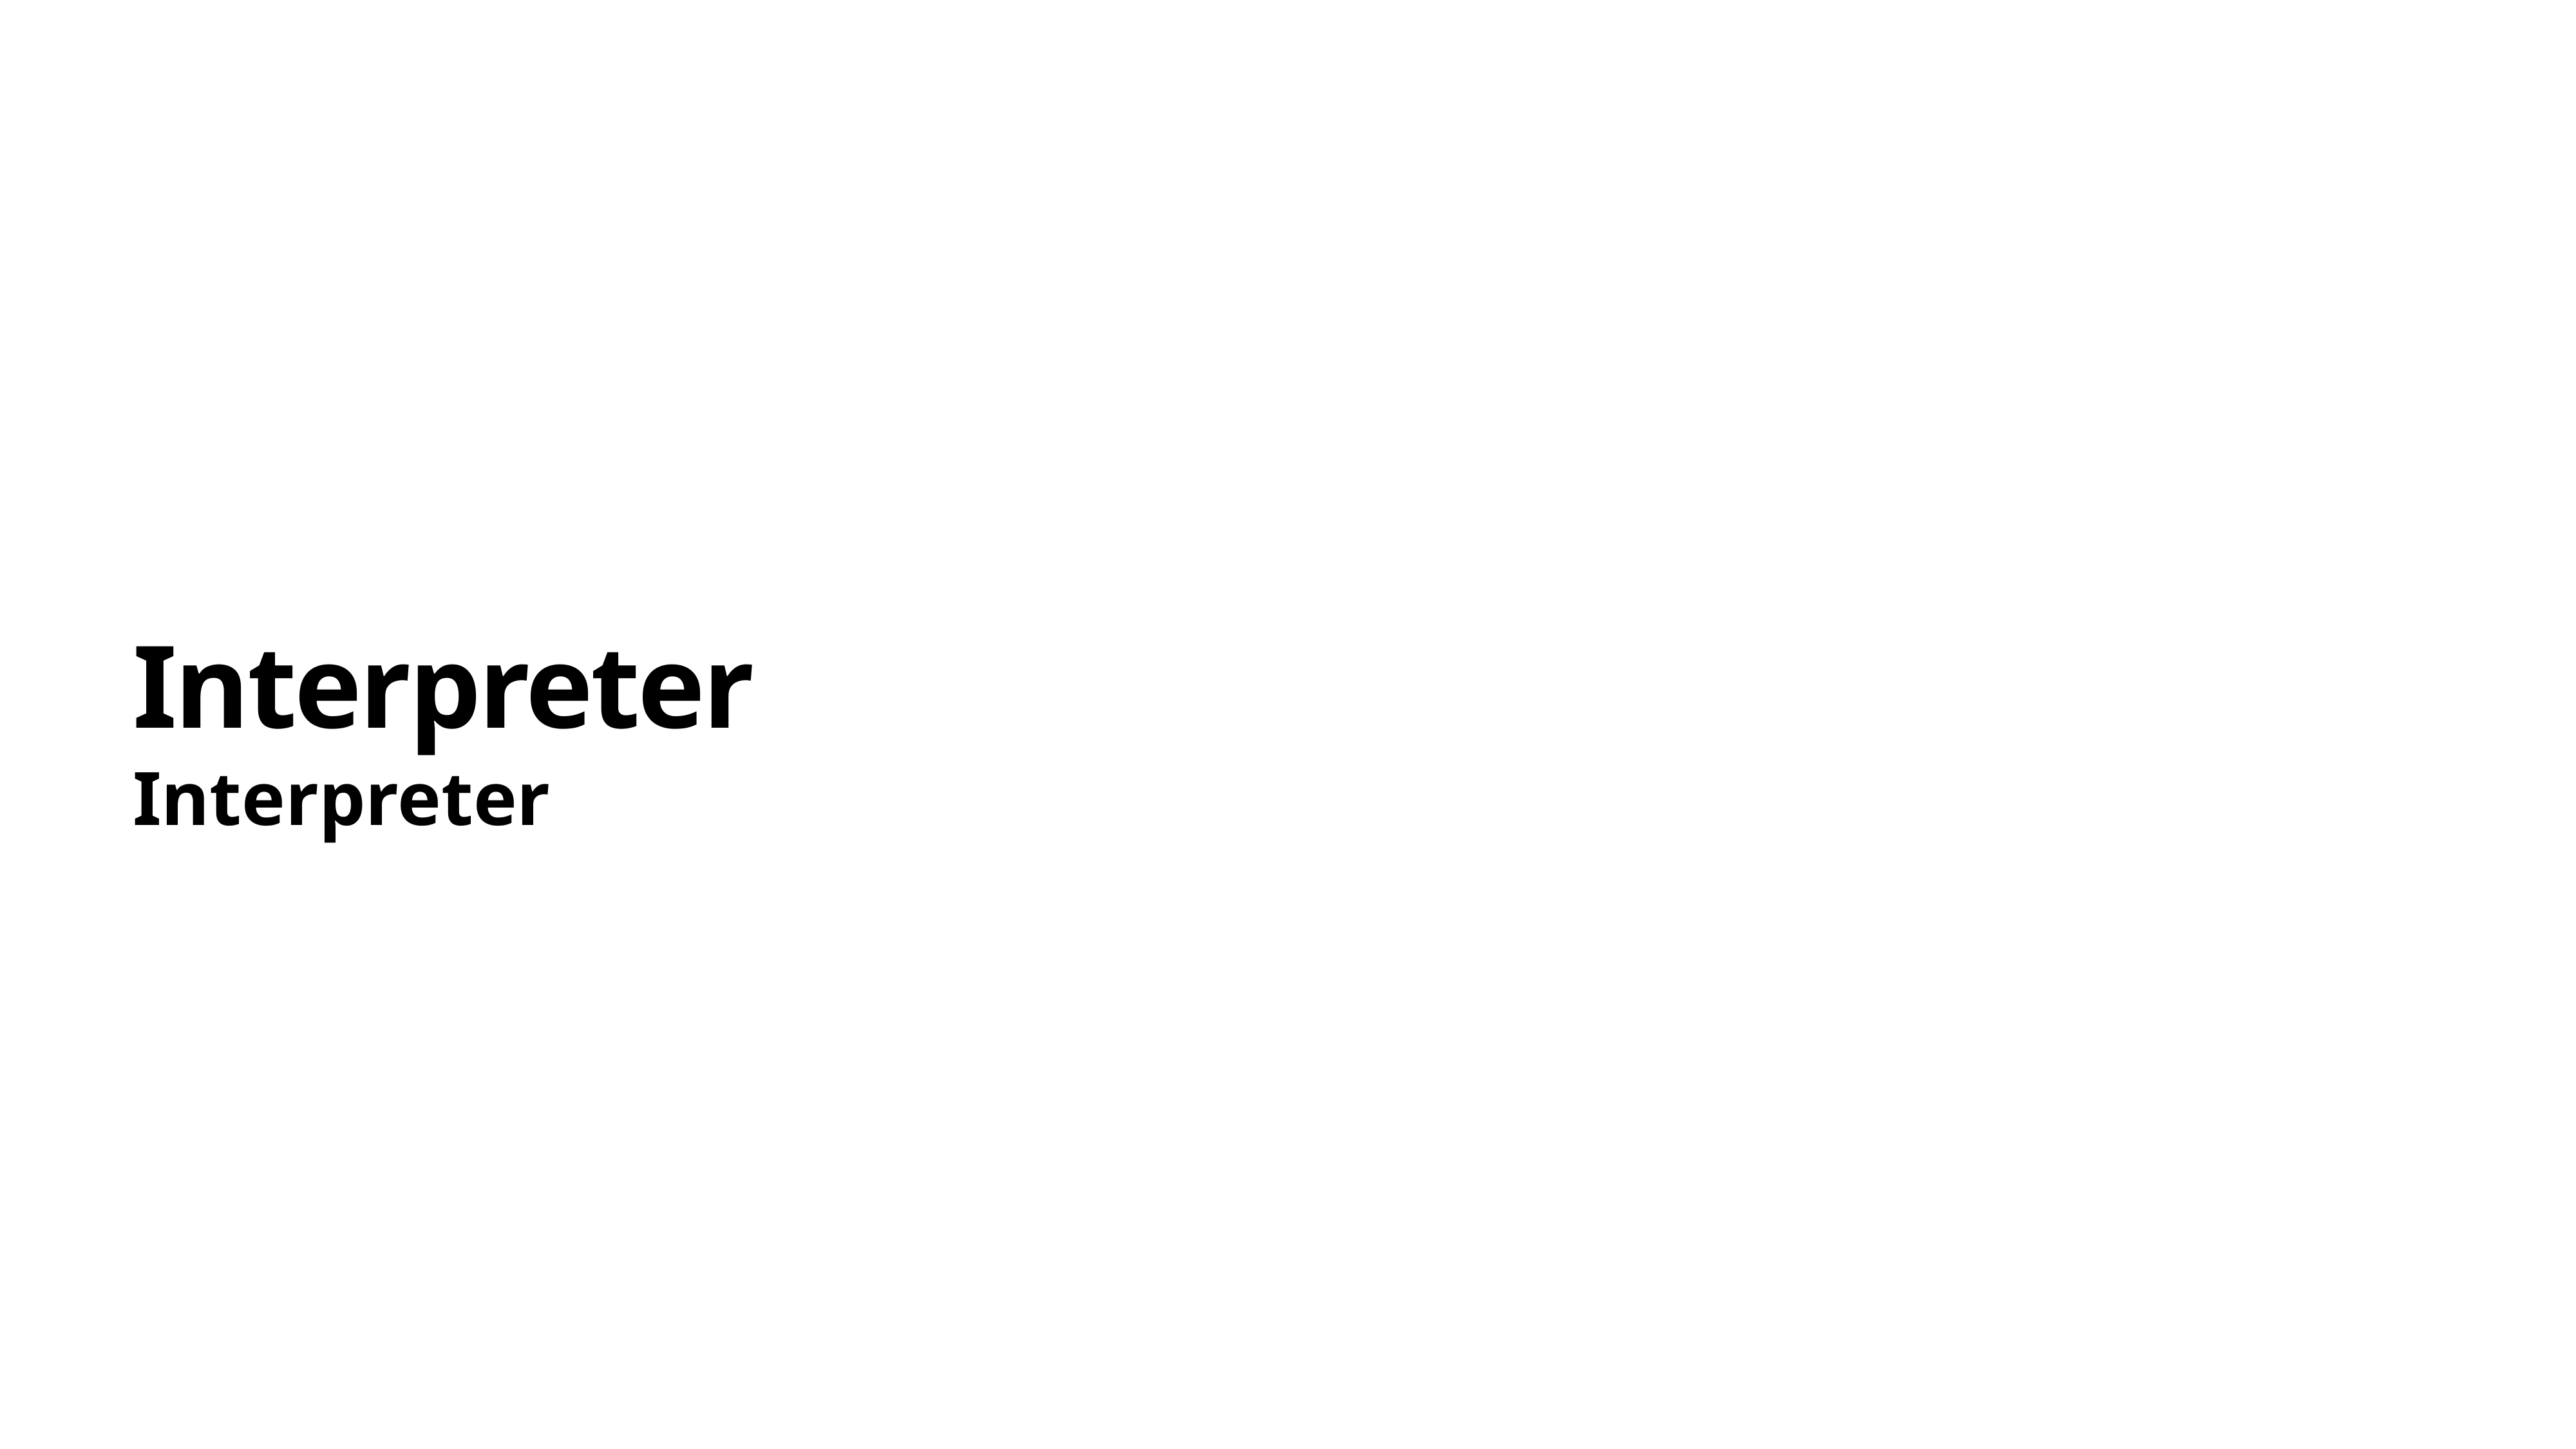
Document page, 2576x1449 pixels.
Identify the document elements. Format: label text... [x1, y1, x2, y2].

title Interpreter [127, 133, 1161, 745]
list Interpreter [127, 745, 1161, 1316]
